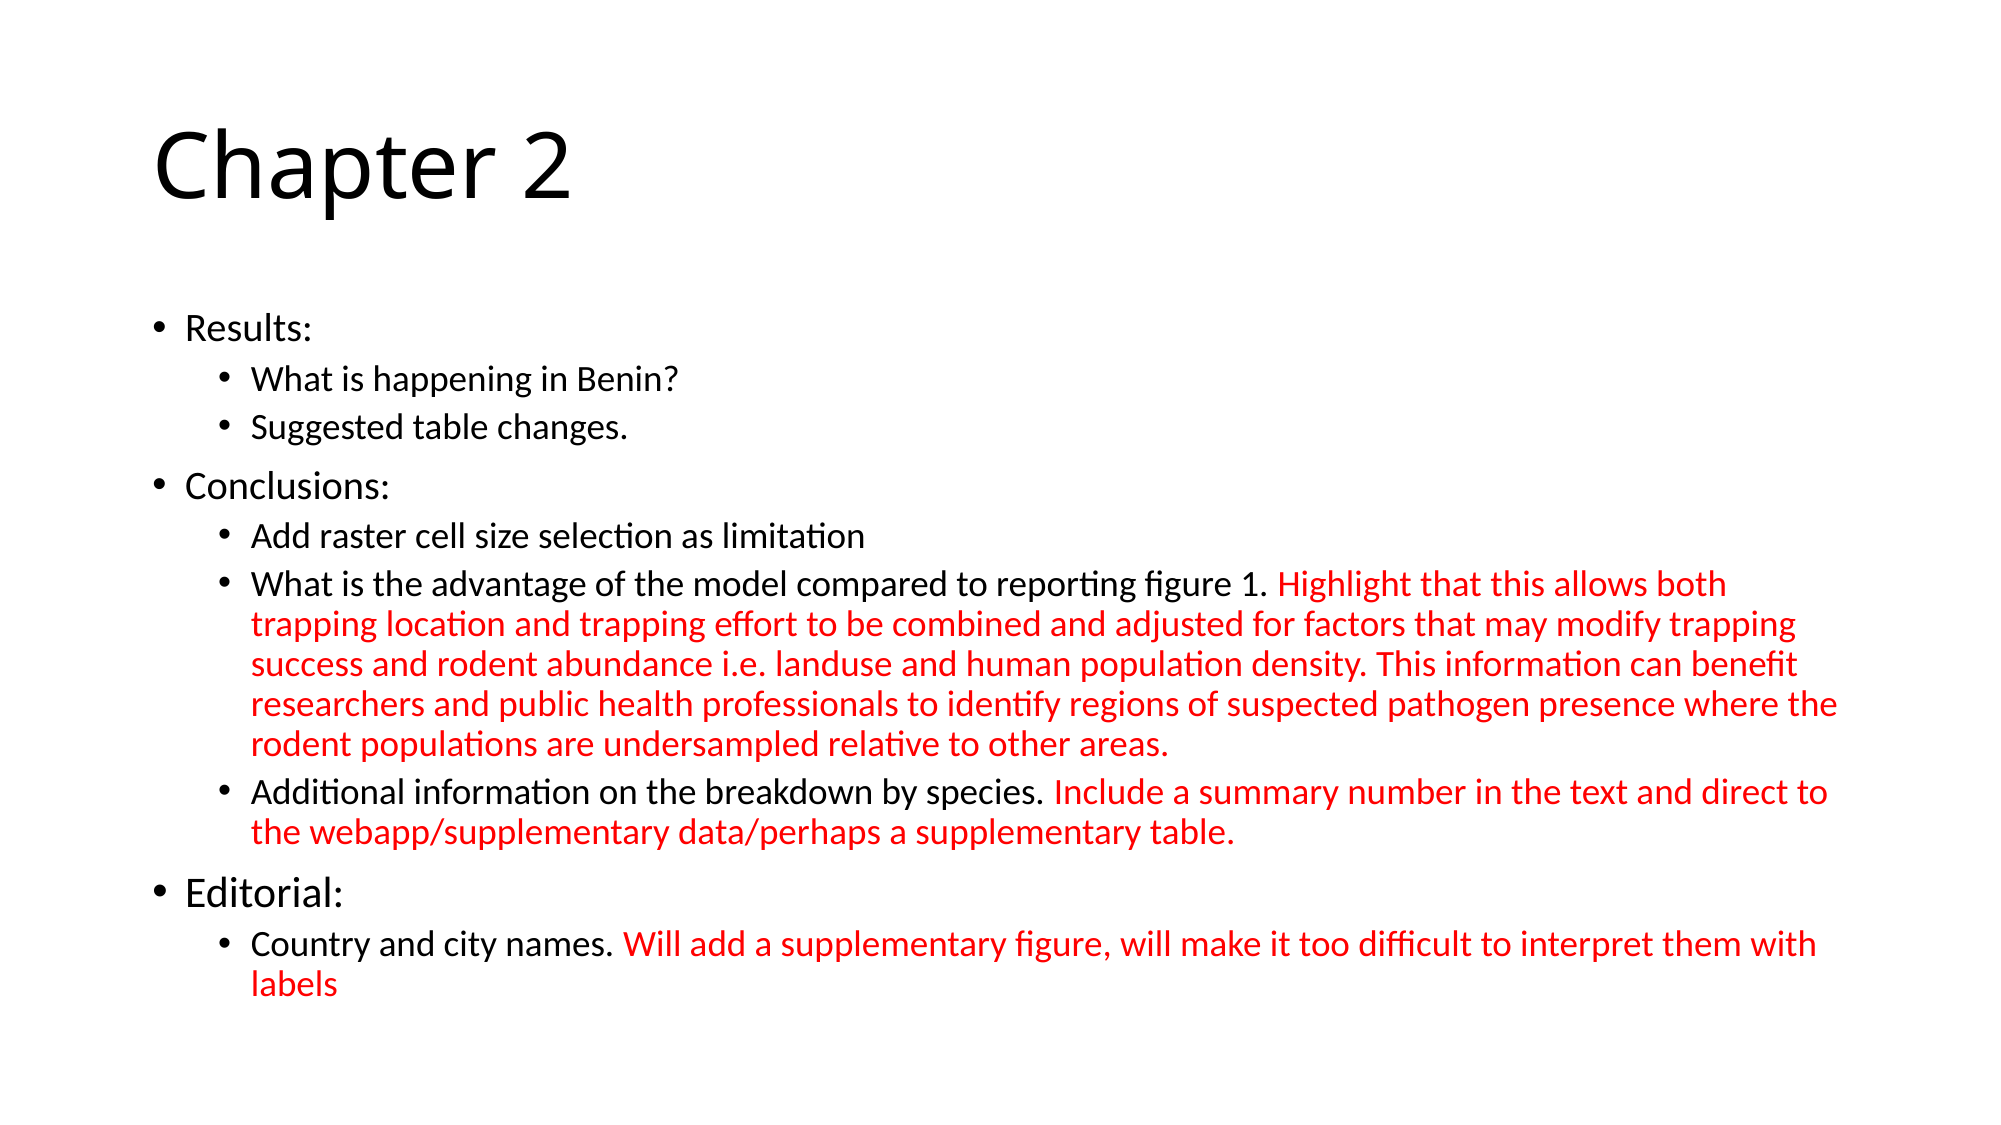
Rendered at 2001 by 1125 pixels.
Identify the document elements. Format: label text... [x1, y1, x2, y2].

title Chapter 2 [137, 59, 1863, 278]
list Results: What is happening in Benin? Suggested table changes. Conclusions: Add raster cell size selection as limitation What is the advantage of the model compared to reporting figure 1. Highlight that this allows both trapping location and trapping effort to be combined and adjusted for factors that may modify trapping success and rodent abundance i.e. landuse and human population density. This information can benefit researchers and public health professionals to identify regions of suspected pathogen presence where the rodent populations are undersampled relative to other areas. Additional information on the breakdown by species. Include a summary number in the text and direct to the webapp/supplementary data/perhaps a supplementary table. Editorial: Country and city names. Will add a supplementary figure, will make it too difficult to interpret them with labels [137, 299, 1863, 1014]
